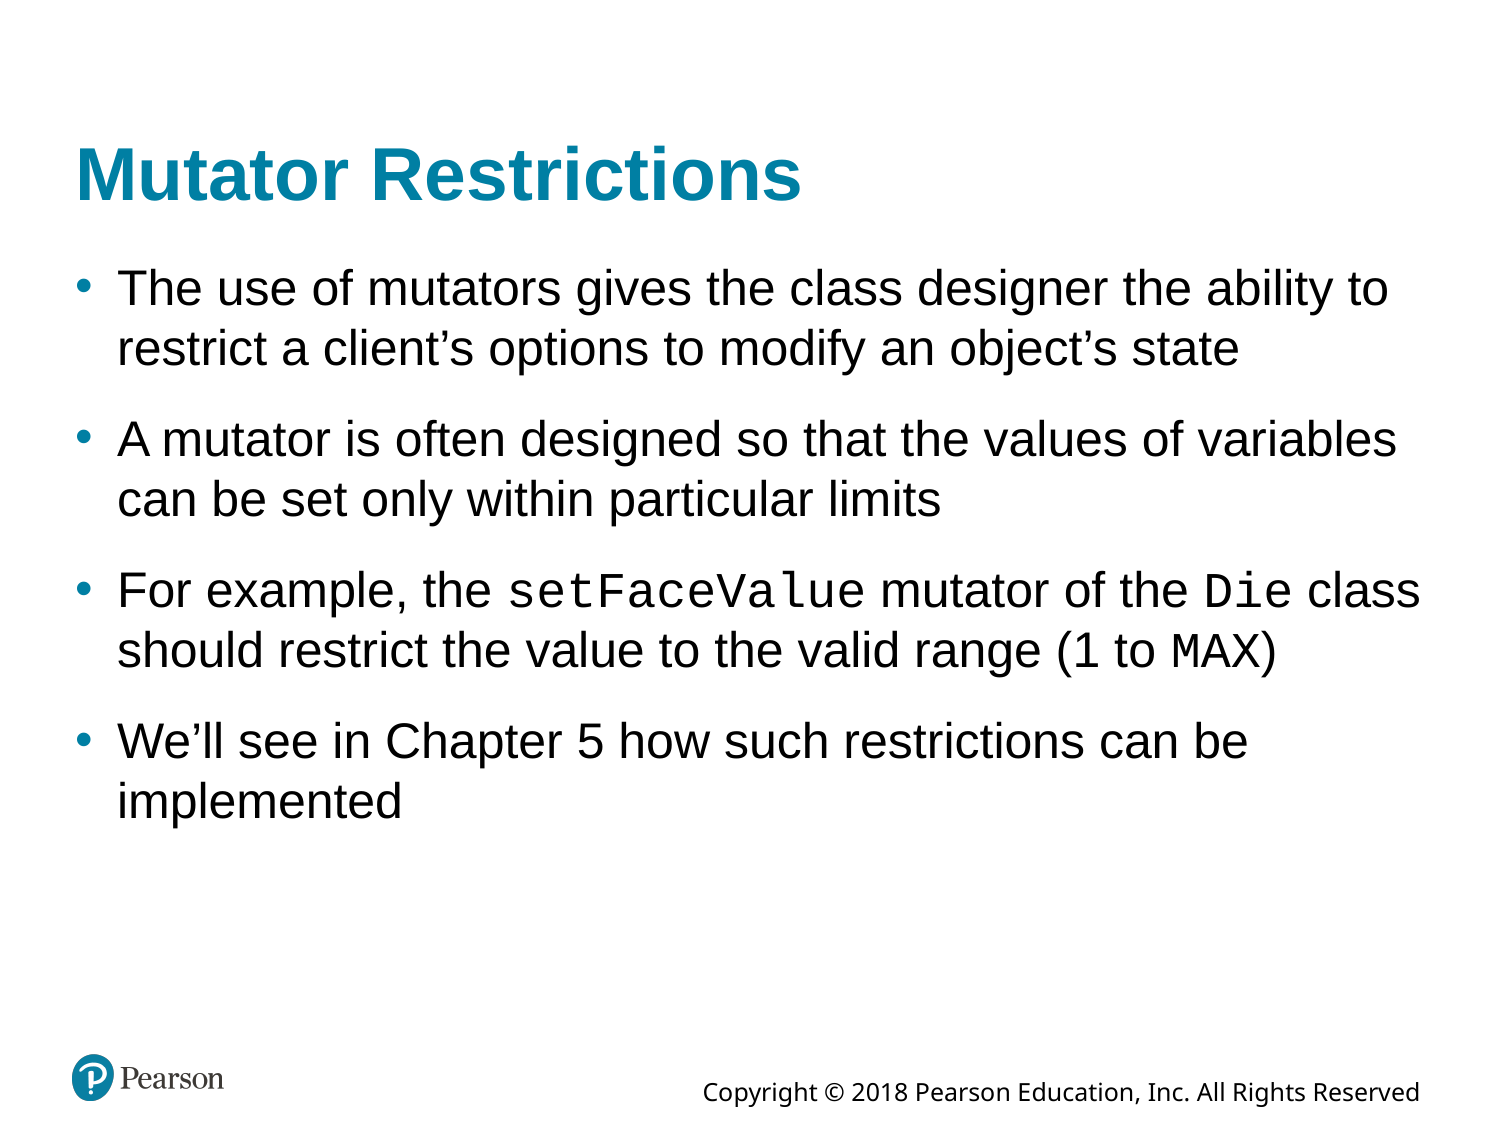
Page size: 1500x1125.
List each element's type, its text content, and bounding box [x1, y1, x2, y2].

picture [72, 1054, 88, 1070]
picture [98, 1054, 224, 1101]
picture [72, 1087, 83, 1101]
picture [80, 1063, 106, 1088]
title Mutator Restrictions [75, 35, 1425, 216]
list The use of mutators gives the class designer the ability to restrict a client’s options to modify an object’s state A mutator is often designed so that the values of variables can be set only within particular limits For example, the setFaceValue mutator of the Die class should restrict the value to the valid range (1 to MAX) We’ll see in Chapter 5 how such restrictions can be implemented [75, 255, 1445, 983]
